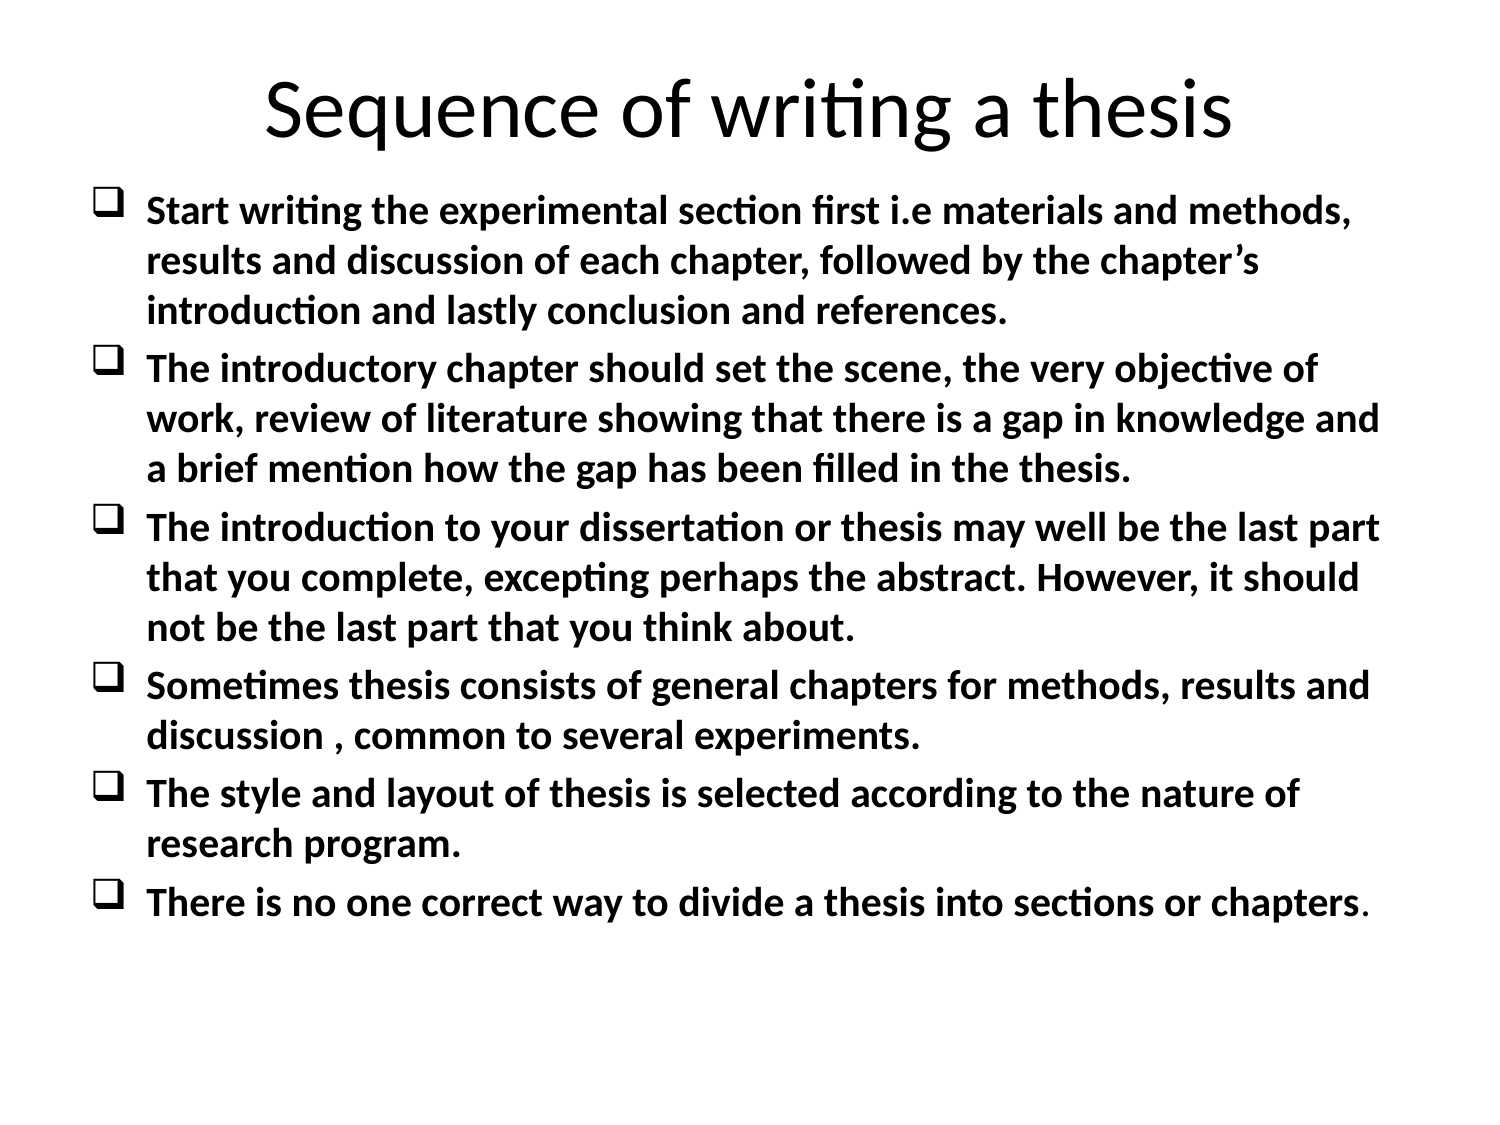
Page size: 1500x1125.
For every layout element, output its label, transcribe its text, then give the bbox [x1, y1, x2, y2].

title Sequence of writing a thesis [75, 45, 1425, 163]
list Start writing the experimental section first i.e materials and methods, results and discussion of each chapter, followed by the chapter’s introduction and lastly conclusion and references. The introductory chapter should set the scene, the very objective of work, review of literature showing that there is a gap in knowledge and a brief mention how the gap has been filled in the thesis. The introduction to your dissertation or thesis may well be the last part that you complete, excepting perhaps the abstract. However, it should not be the last part that you think about. Sometimes thesis consists of general chapters for methods, results and discussion , common to several experiments. The style and layout of thesis is selected according to the nature of research program. There is no one correct way to divide a thesis into sections or chapters. [75, 174, 1425, 1100]
